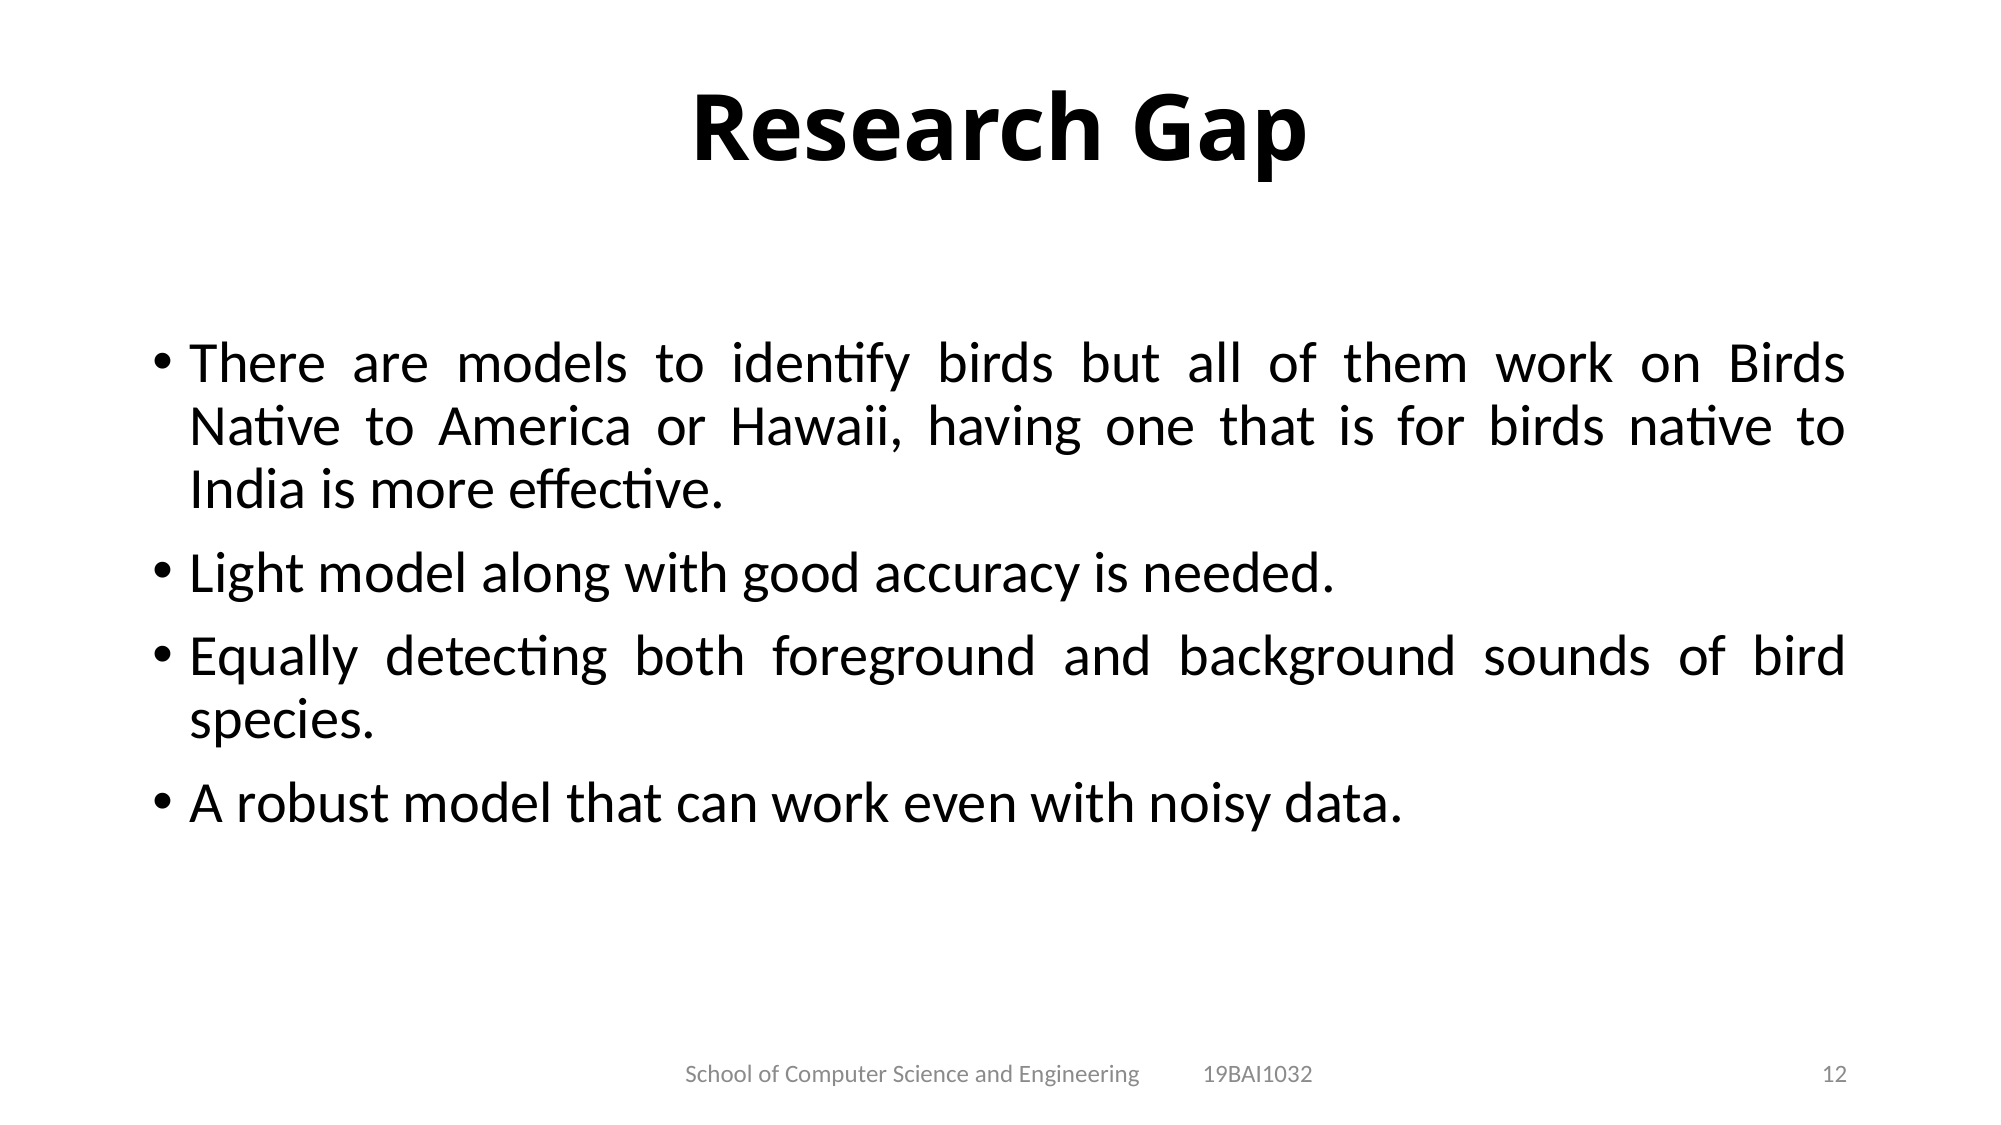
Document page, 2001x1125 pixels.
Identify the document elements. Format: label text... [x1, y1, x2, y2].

slide_number 12 [1412, 1042, 1863, 1103]
footer School of Computer Science and Engineering 19BAI1032 [422, 1042, 1412, 1103]
title Research Gap [137, 22, 1863, 226]
list There are models to identify birds but all of them work on Birds Native to America or Hawaii, having one that is for birds native to India is more effective. Light model along with good accuracy is needed. Equally detecting both foreground and background sounds of bird species. A robust model that can work even with noisy data. [137, 226, 1863, 941]
